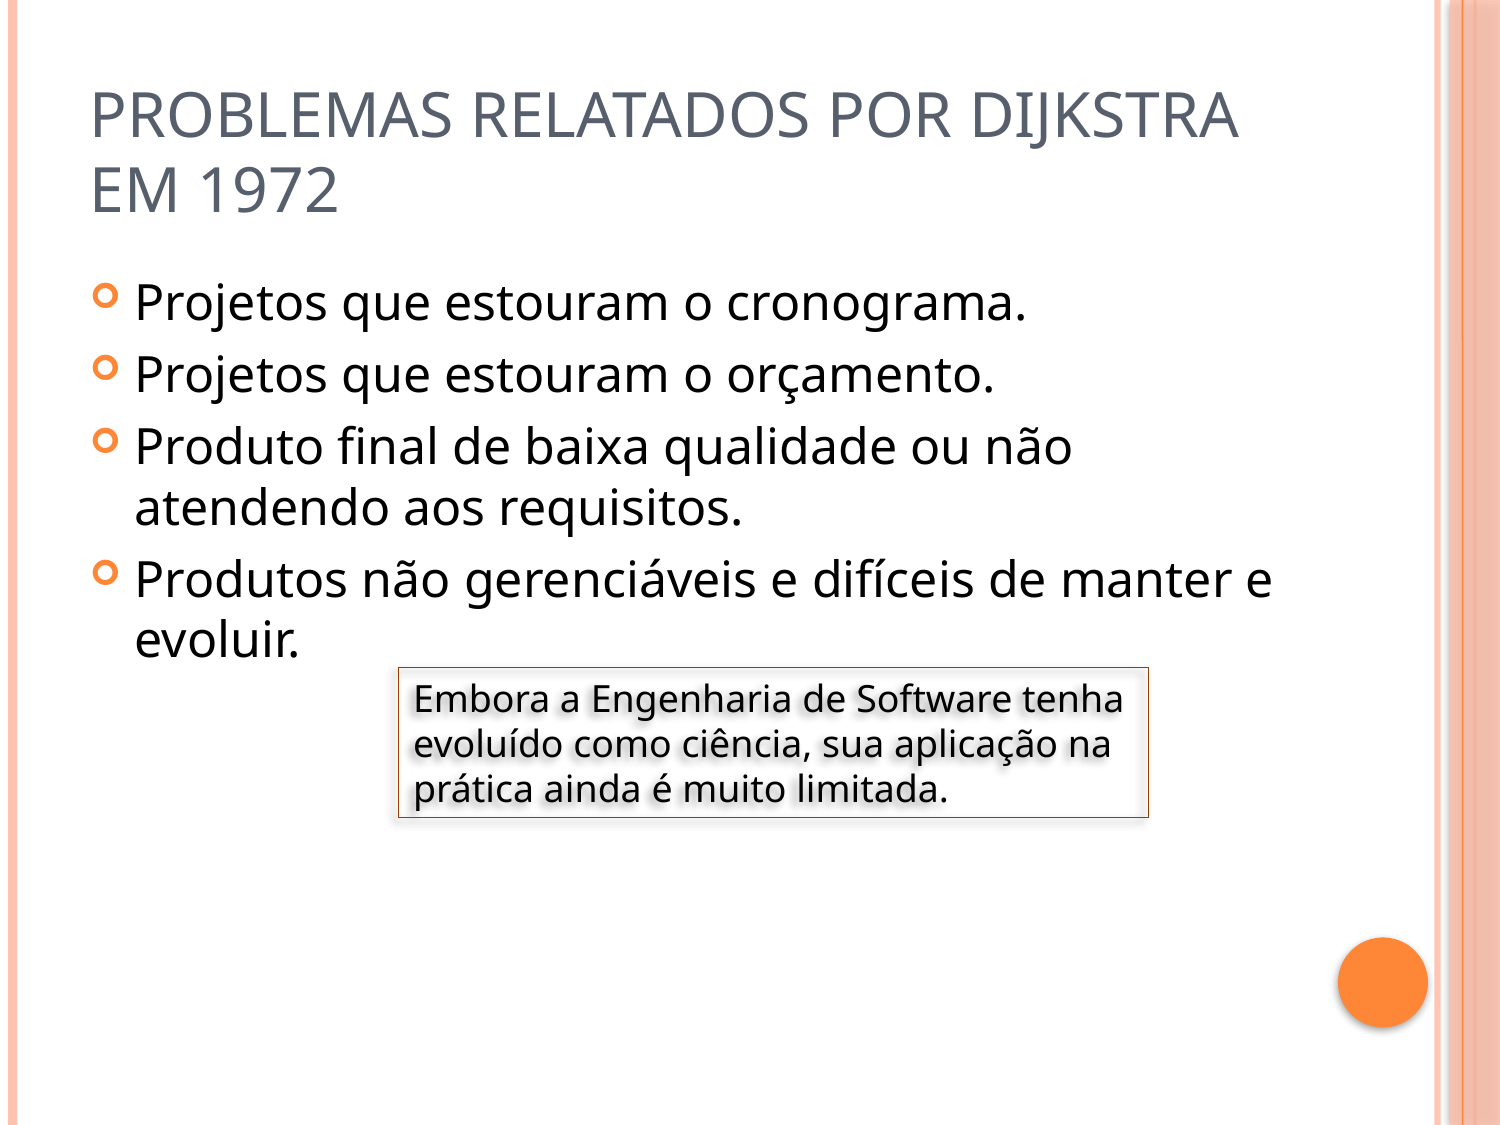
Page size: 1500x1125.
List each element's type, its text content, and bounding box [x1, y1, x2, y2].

text_box Embora a Engenharia de Software tenha evoluído como ciência, sua aplicação na prática ainda é muito limitada. [398, 667, 1149, 818]
title Problemas relatados por Dijkstra em 1972 [75, 45, 1300, 233]
list Projetos que estouram o cronograma. Projetos que estouram o orçamento. Produto final de baixa qualidade ou não atendendo aos requisitos. Produtos não gerenciáveis e difíceis de manter e evoluir. [75, 262, 1300, 1062]
